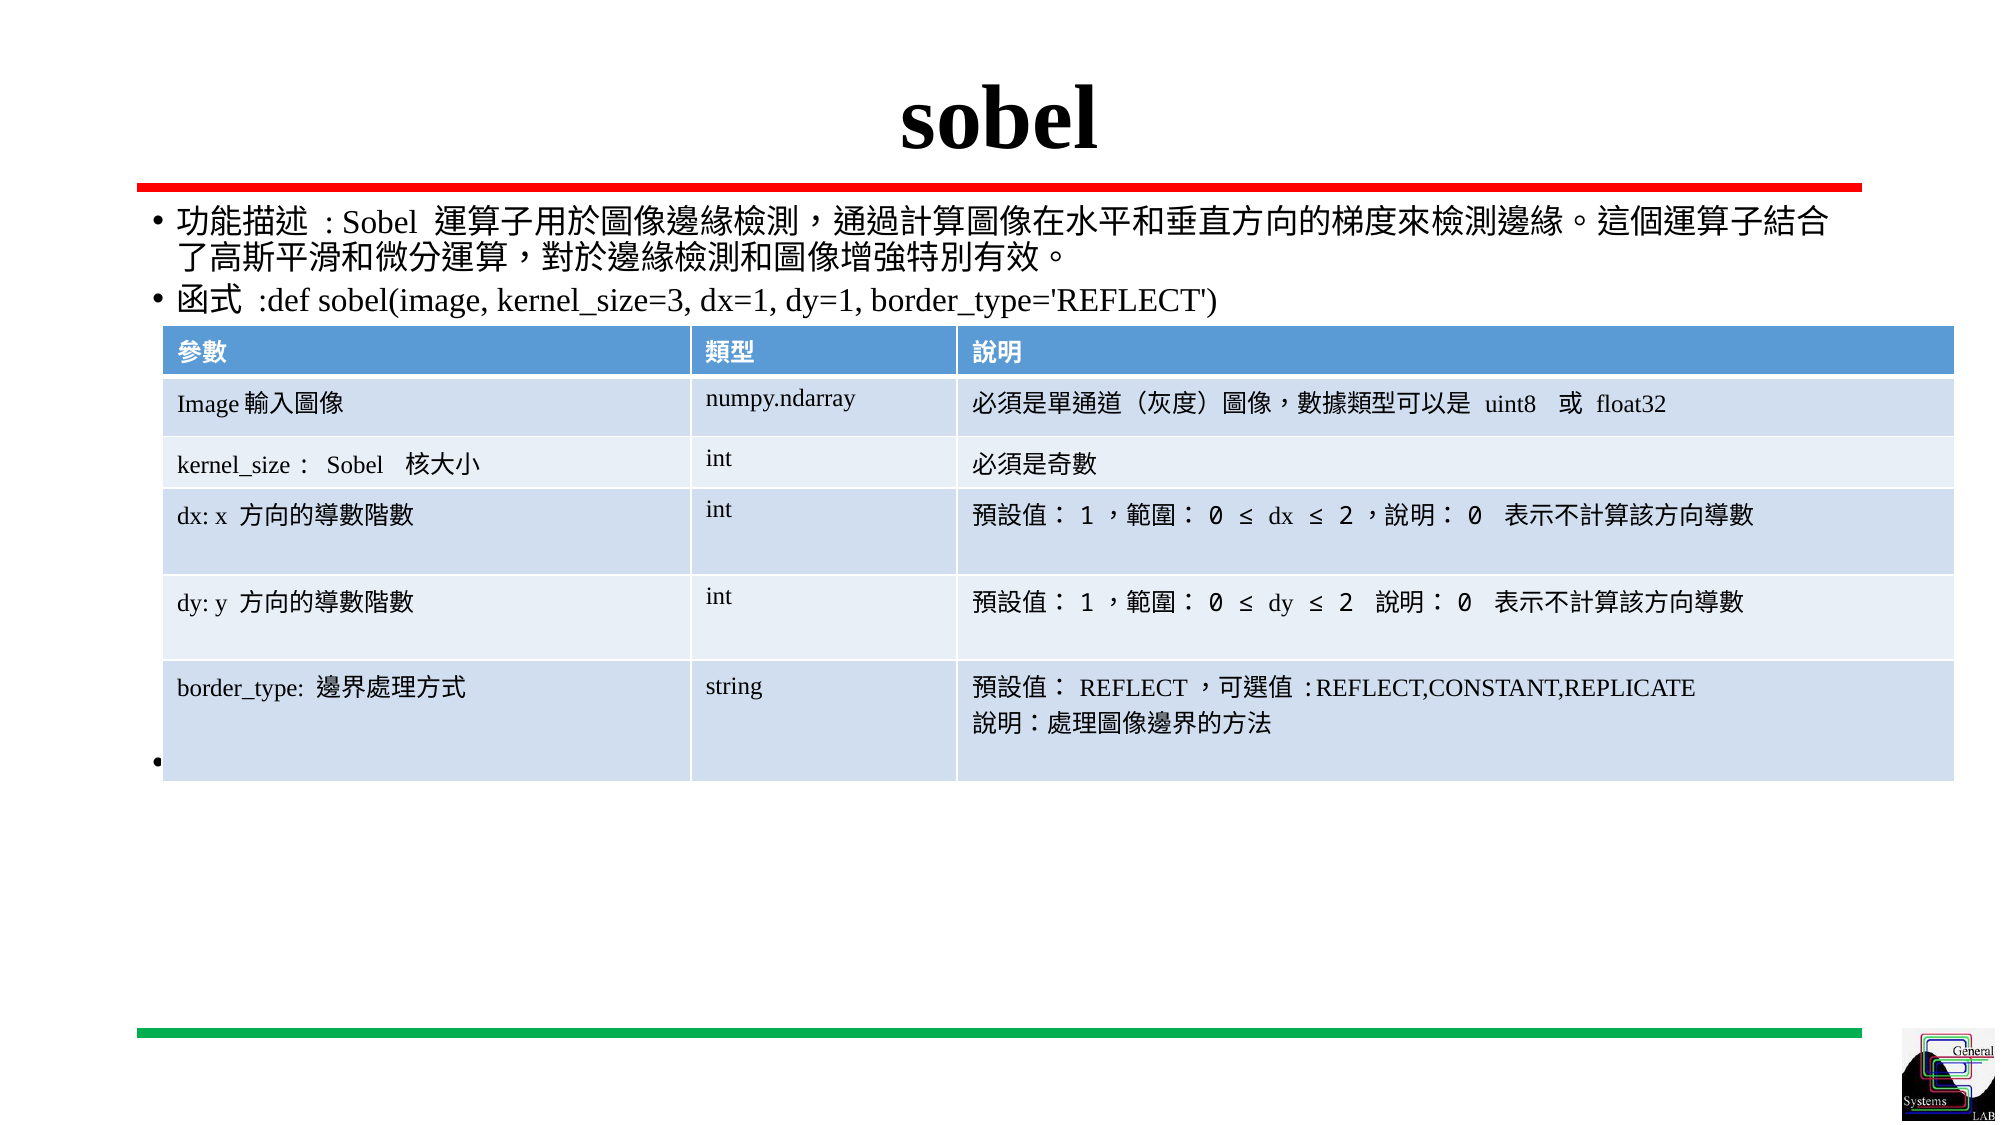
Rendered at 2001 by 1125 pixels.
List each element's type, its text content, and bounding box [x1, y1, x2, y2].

table_header 類型 [692, 326, 956, 374]
table_cell int [692, 576, 956, 659]
table_cell 預設值：1，範圍：0 ≤ dy ≤ 2 說明：0 表示不計算該方向導數 [958, 576, 1954, 659]
list 功能描述 : Sobel 運算子用於圖像邊緣檢測，通過計算圖像在水平和垂直方向的梯度來檢測邊緣。這個運算子結合了高斯平滑和微分運算，對於邊緣檢測和圖像增強特別有效。 函式 :def sobel(image, kernel_size=3, dx=1, dy=1, border_type='REFLECT') 返回值 : numpy.ndarray，梯度圖像，與輸入圖像大小相同 [137, 197, 1863, 1024]
table_header 參數 [163, 326, 690, 374]
picture [1902, 1028, 1995, 1121]
table_cell dx: x 方向的導數階數 [163, 489, 690, 574]
table_cell string [692, 661, 956, 781]
table_cell 預設值：REFLECT，可選值:REFLECT,CONSTANT,REPLICATE 說明：處理圖像邊界的方法 [958, 661, 1954, 781]
table_cell dy: y 方向的導數階數 [163, 576, 690, 659]
table_cell kernel_size : Sobel 核大小 [163, 437, 690, 487]
title sobel [137, 59, 1863, 178]
table_cell numpy.ndarray [692, 379, 956, 436]
table_cell 必須是單通道（灰度）圖像，數據類型可以是 uint8 或 float32 [958, 379, 1954, 436]
table_cell 預設值：1，範圍：0 ≤ dx ≤ 2，說明：0 表示不計算該方向導數 [958, 489, 1954, 574]
table_cell border_type: 邊界處理方式 [163, 661, 690, 781]
table_cell Image輸入圖像 [163, 379, 690, 436]
table_header 說明 [958, 326, 1954, 374]
table_cell int [692, 489, 956, 574]
table_cell int [692, 437, 956, 487]
table_cell 必須是奇數 [958, 437, 1954, 487]
